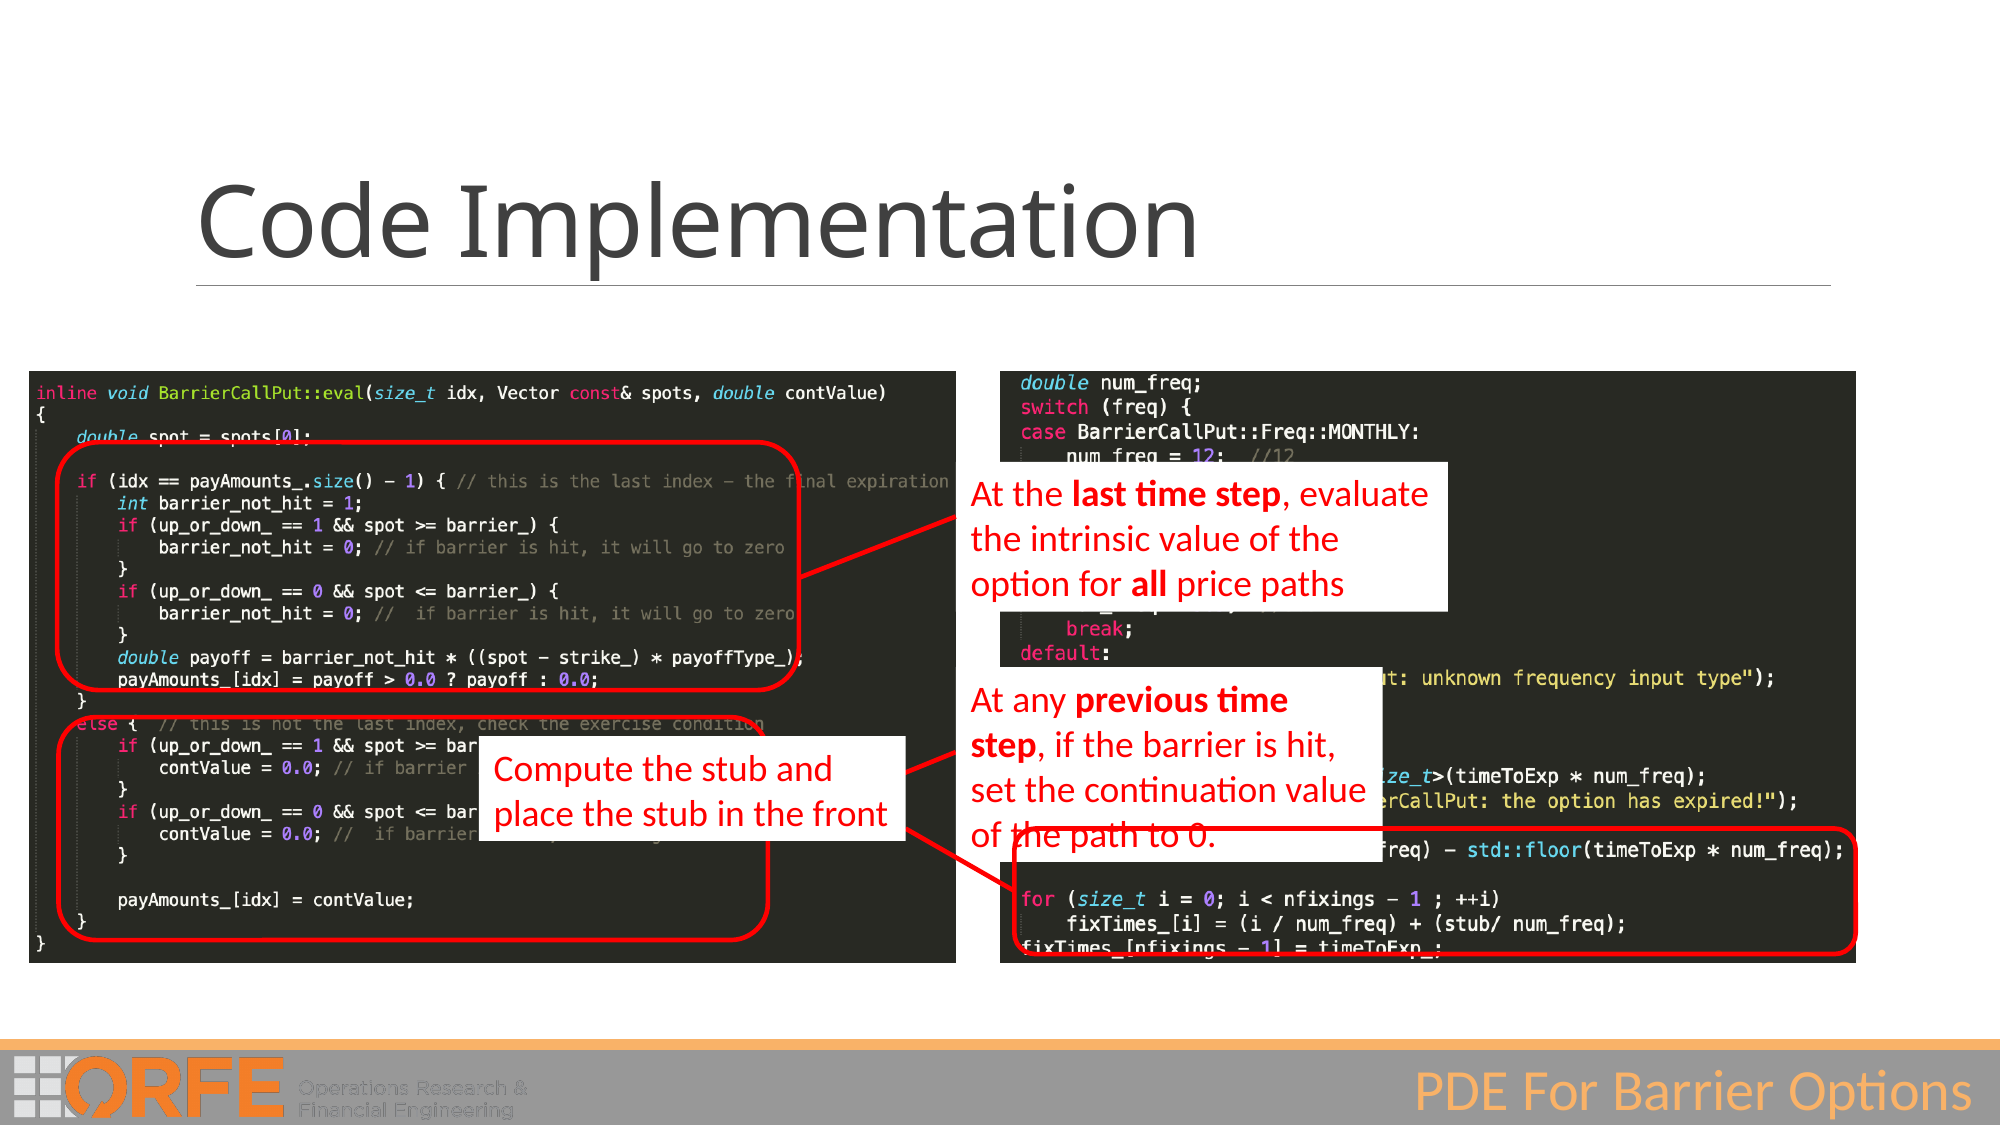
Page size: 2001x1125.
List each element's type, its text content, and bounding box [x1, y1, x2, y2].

title Code Implementation [180, 47, 1830, 285]
picture [14, 1056, 527, 1120]
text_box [478, 735, 1857, 955]
text_box PDE For Barrier Options [1382, 1044, 2000, 1125]
picture [999, 371, 1857, 735]
text_box At the last time step, evaluate the intrinsic value of the option for all price paths [966, 461, 996, 612]
picture [999, 955, 1857, 963]
picture [29, 371, 957, 963]
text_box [56, 441, 957, 691]
text_box At any previous time step, if the barrier is hit, set the continuation value of the path to 0. [964, 667, 996, 732]
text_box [58, 716, 957, 941]
